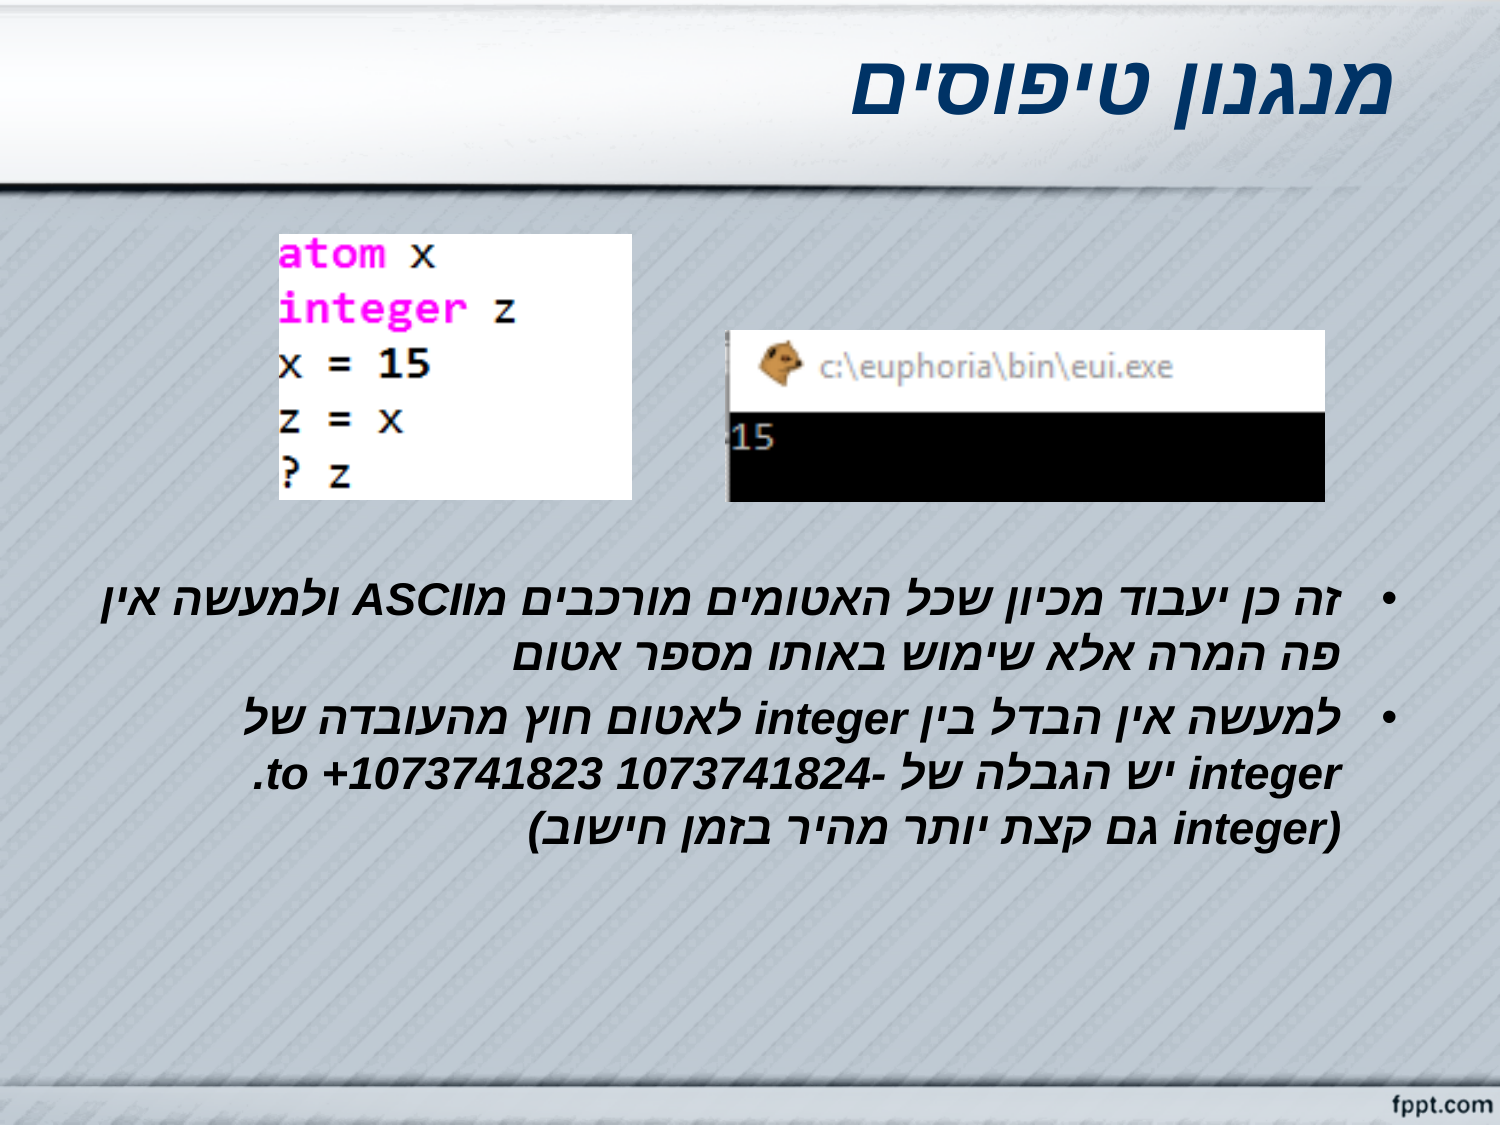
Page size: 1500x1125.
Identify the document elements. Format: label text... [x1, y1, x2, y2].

list זה כן יעבוד מכיון שכל האטומים מורכבים מASCII ולמעשה אין פה המרה אלא שימוש באותו מספר אטום למעשה אין הבדל בין integer לאטום חוץ מהעובדה של integer יש הגבלה של -1073741824 to +1073741823. (integer גם קצת יותר מהיר בזמן חישוב) [62, 562, 1413, 1125]
picture [0, 0, 1500, 1125]
title מנגנון טיפוסים [62, 0, 1413, 175]
